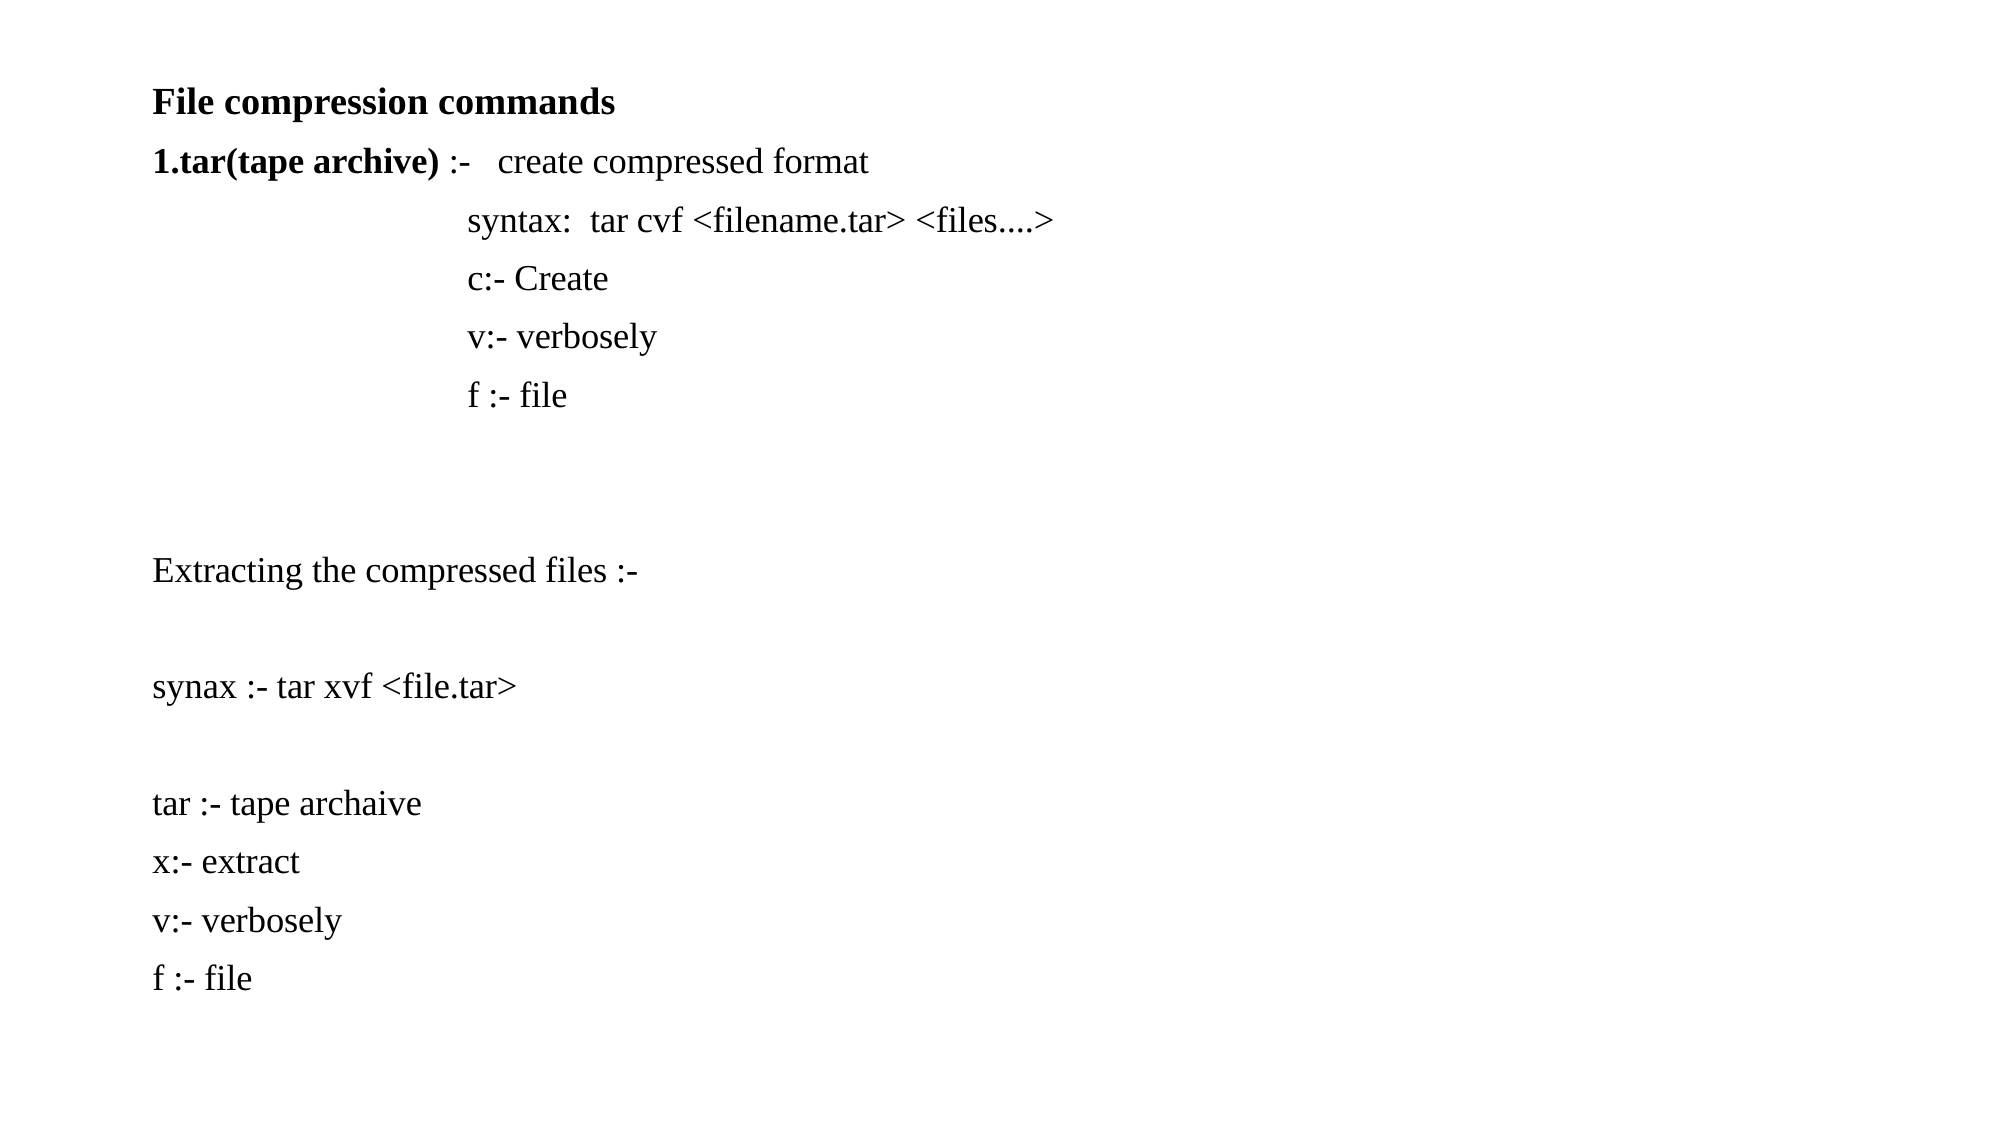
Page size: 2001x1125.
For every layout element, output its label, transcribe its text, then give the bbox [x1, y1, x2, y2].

list File compression commands 1.tar(tape archive) :- create compressed format syntax: tar cvf <filename.tar> <files....> c:- Create v:- verbosely f :- file Extracting the compressed files :- synax :- tar xvf <file.tar> tar :- tape archaive x:- extract v:- verbosely f :- file [137, 74, 1863, 1014]
